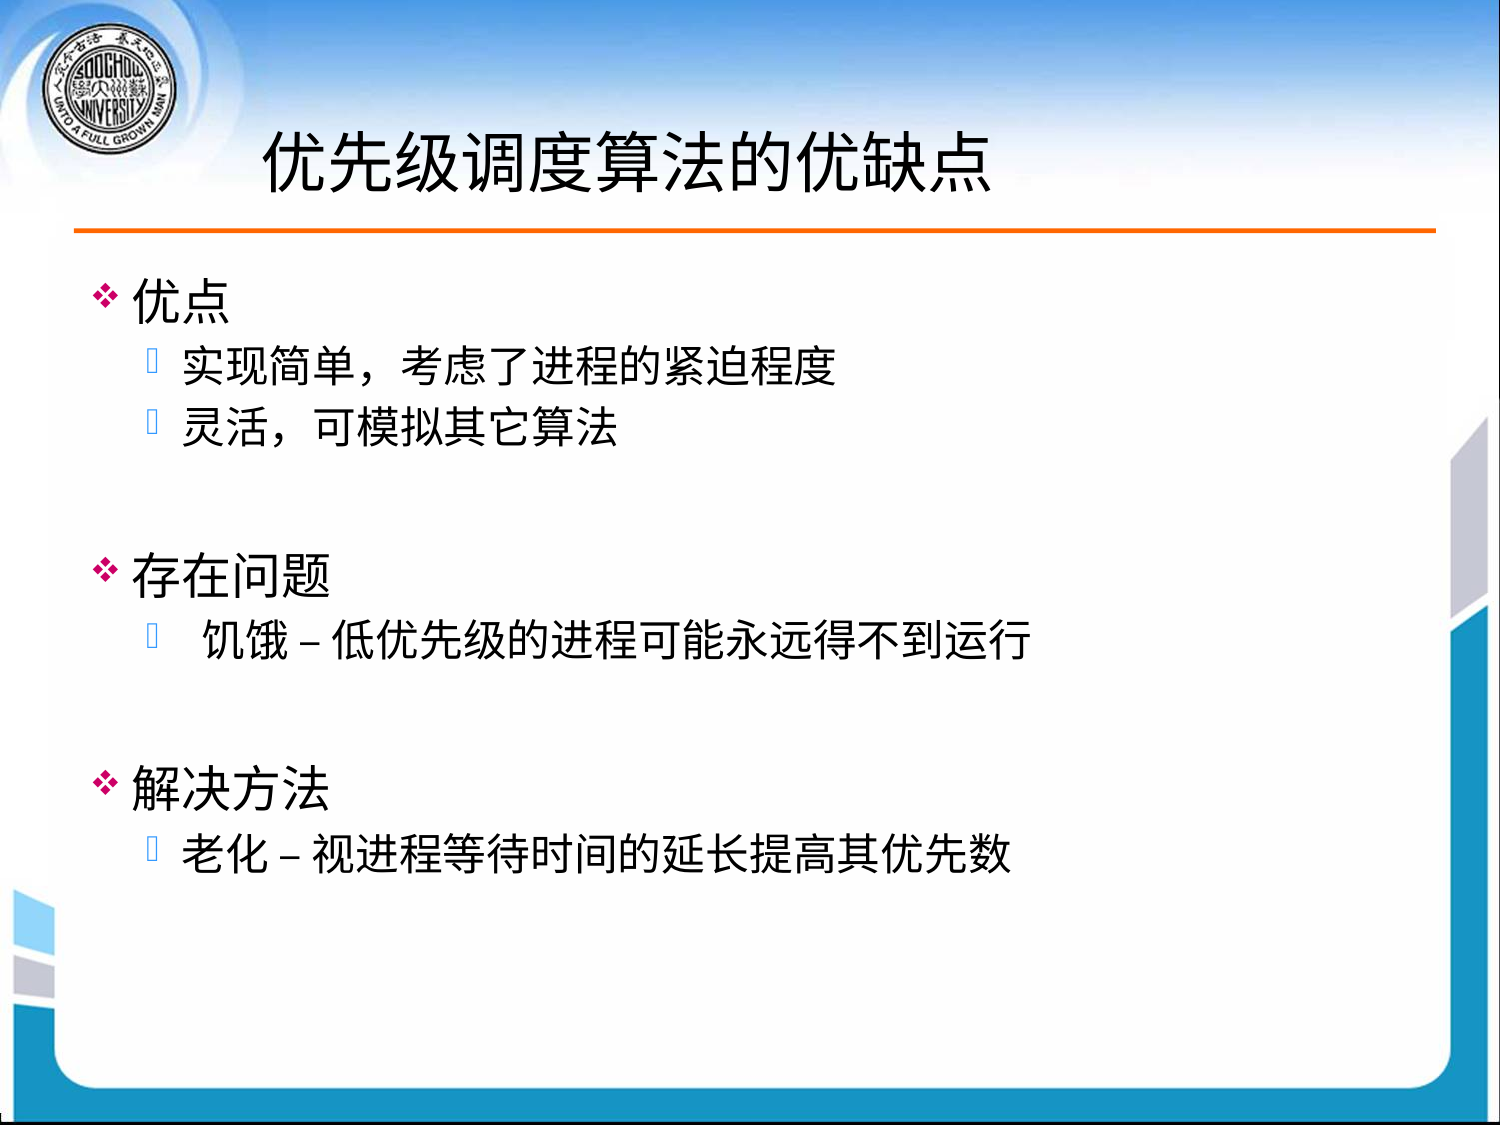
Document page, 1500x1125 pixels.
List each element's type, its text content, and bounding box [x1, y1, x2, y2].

picture [0, 0, 1500, 1125]
list 优点 实现简单，考虑了进程的紧迫程度 灵活，可模拟其它算法 存在问题 饥饿 – 低优先级的进程可能永远得不到运行 解决方法 老化 – 视进程等待时间的延长提高其优先数 [75, 262, 1425, 1005]
title 优先级调度算法的优缺点 [245, 113, 1336, 210]
